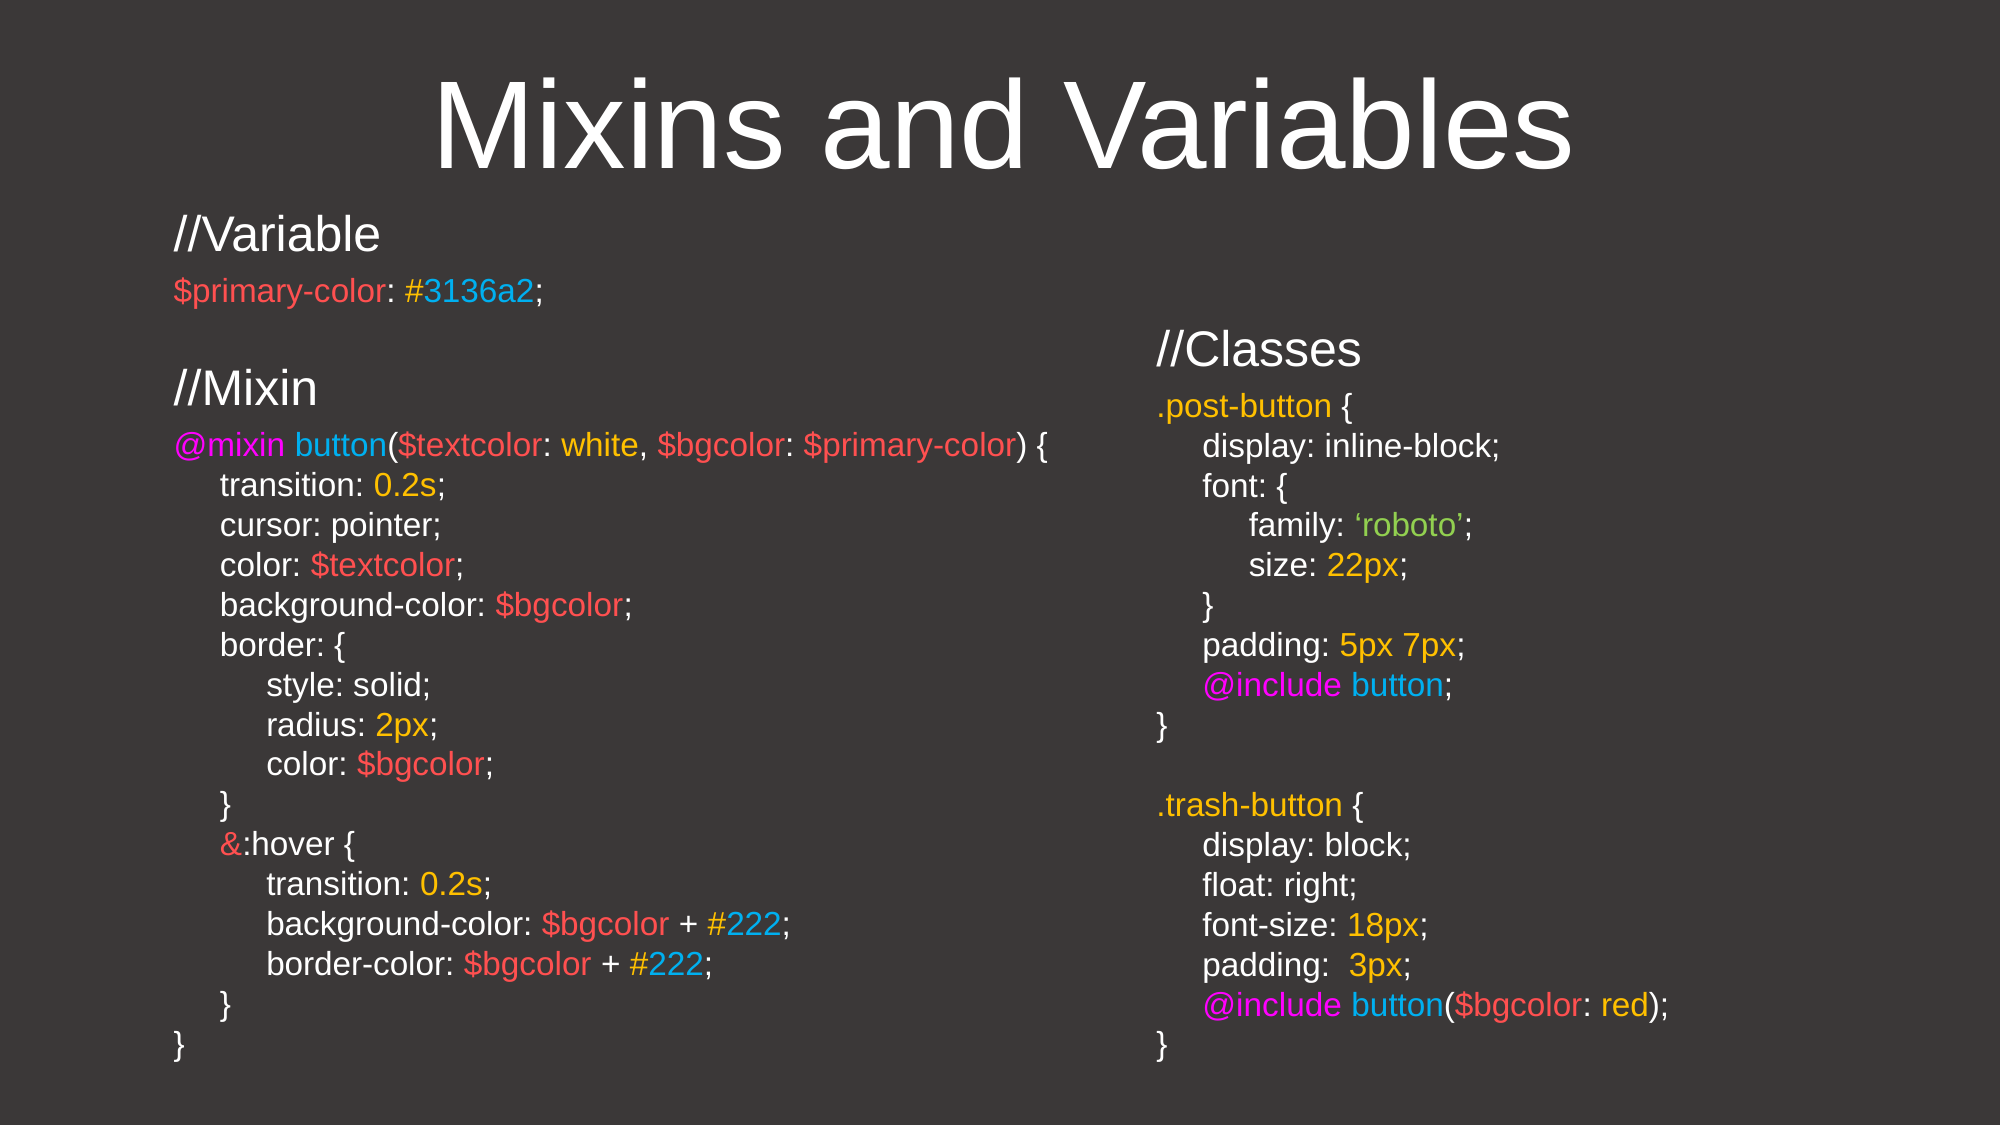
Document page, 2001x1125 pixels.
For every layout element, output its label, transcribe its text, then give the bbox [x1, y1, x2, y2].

text_box //Classes .post-button { display: inline-block; font: { family: ‘roboto’; size: 22px; } padding: 5px 7px; @include button; } .trash-button { display: block; float: right; font-size: 18px; padding: 3px; @include button($bgcolor: red); } [1141, 308, 1794, 1070]
text_box //Mixin @mixin button($textcolor: white, $bgcolor: $primary-color) { transition: 0.2s; cursor: pointer; color: $textcolor; background-color: $bgcolor; border: { style: solid; radius: 2px; color: $bgcolor; } &:hover { transition: 0.2s; background-color: $bgcolor + #222; border-color: $bgcolor + #222; } } [158, 348, 1624, 1115]
text_box //Variable $primary-color: #3136a2; [158, 194, 1158, 317]
title Mixins and Variables [416, 48, 1686, 204]
